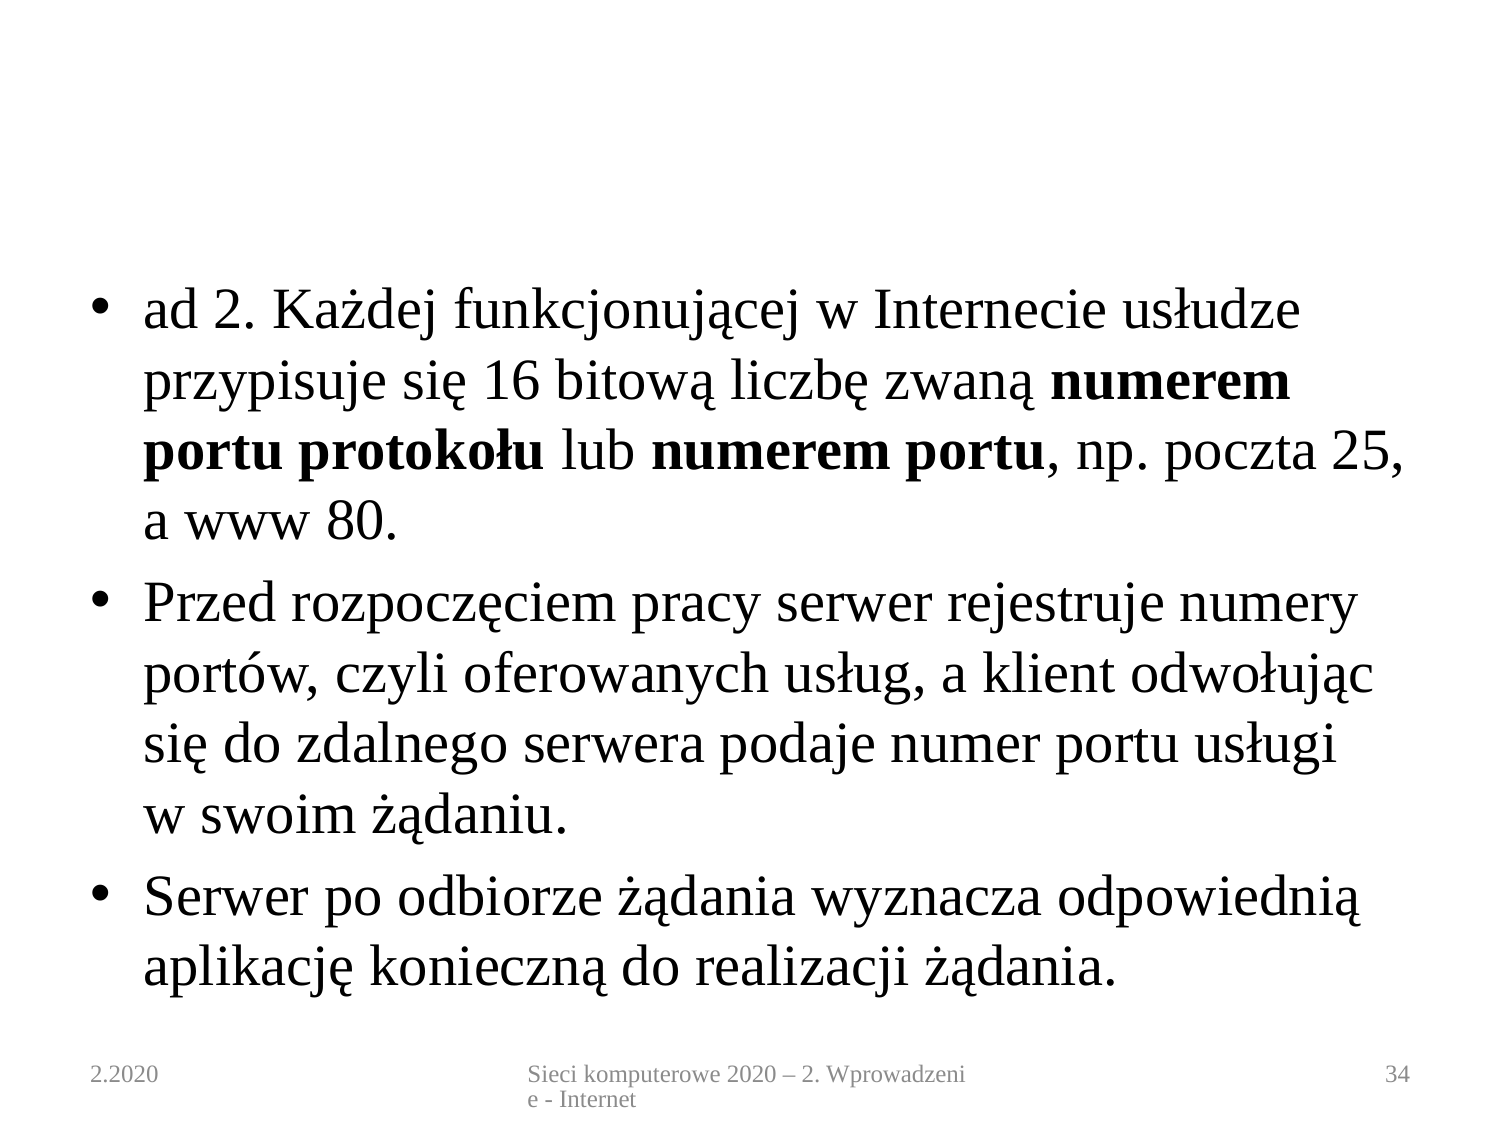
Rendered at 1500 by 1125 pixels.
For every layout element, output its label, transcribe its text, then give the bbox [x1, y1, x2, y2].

slide_number 2.2020 [75, 1042, 425, 1103]
list ad 2. Każdej funkcjonującej w Internecie usłudze przypisuje się 16 bitową liczbę zwaną numerem portu protokołu lub numerem portu, np. poczta 25, a www 80. Przed rozpoczęciem pracy serwer rejestruje numery portów, czyli oferowanych usług, a klient odwołując się do zdalnego serwera podaje numer portu usługi w swoim żądaniu. Serwer po odbiorze żądania wyznacza odpowiednią aplikację konieczną do realizacji żądania. [75, 262, 1425, 1005]
footer Sieci komputerowe 2020 – 2. Wprowadzenie - Internet [512, 1042, 988, 1103]
slide_number 34 [1074, 1042, 1425, 1103]
